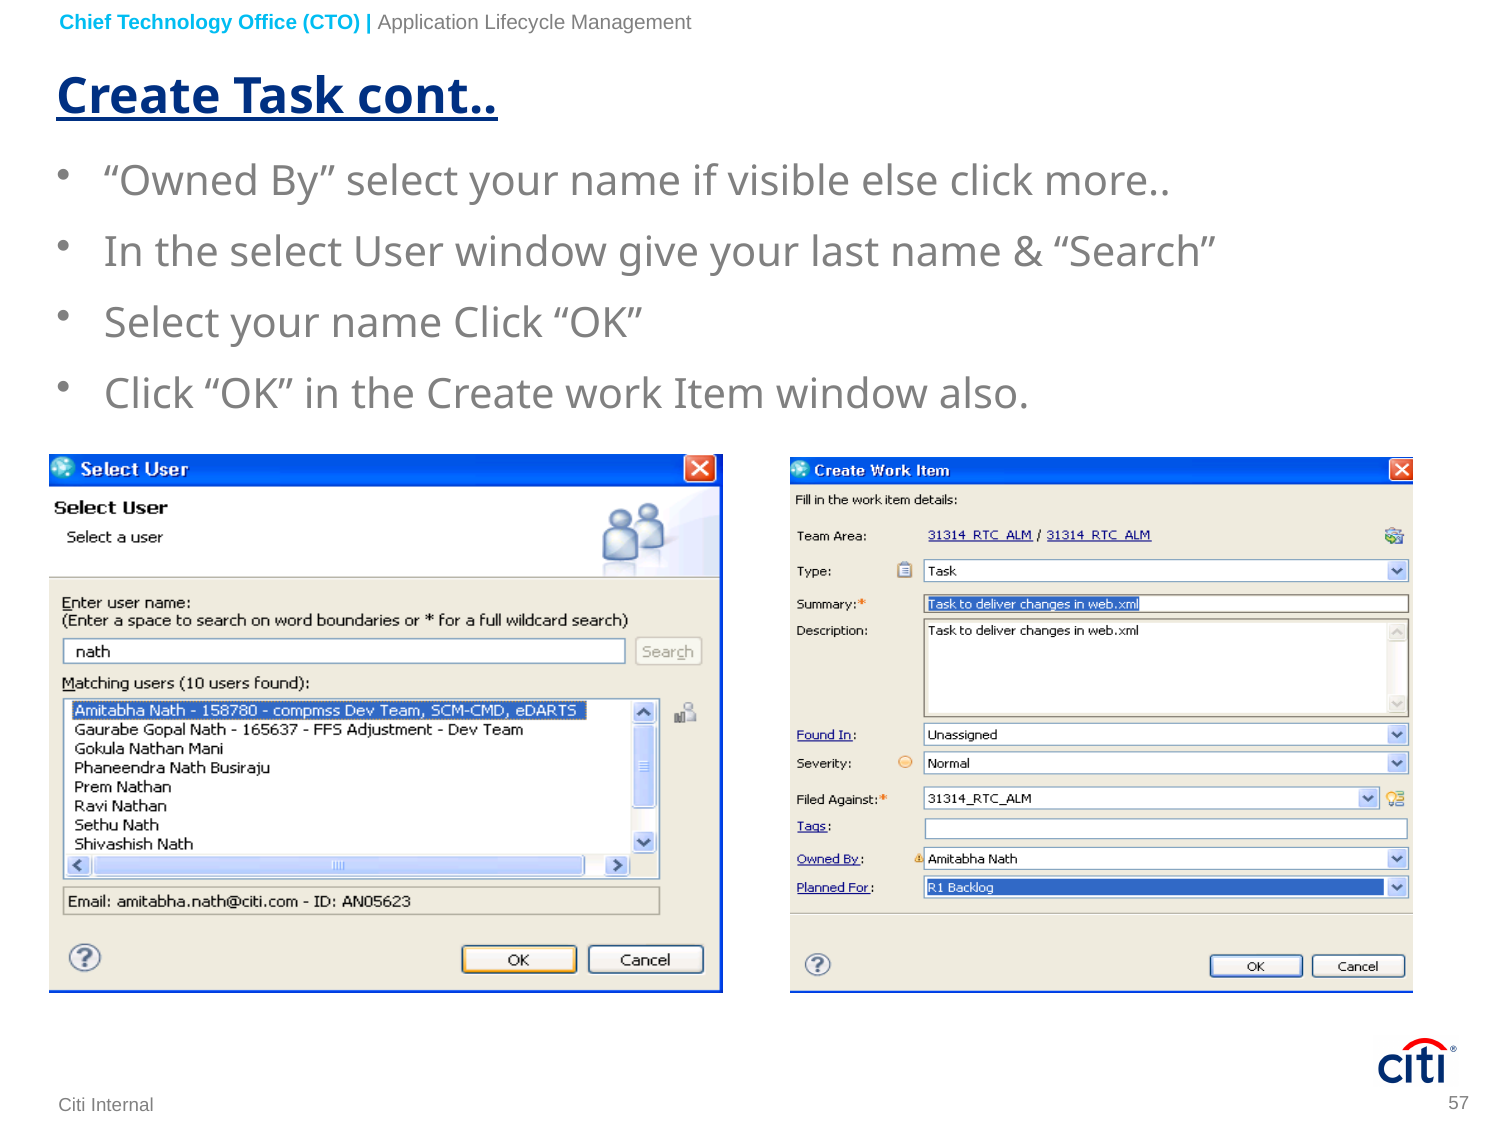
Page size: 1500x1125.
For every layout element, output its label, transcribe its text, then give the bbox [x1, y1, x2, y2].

title Create Task cont.. [56, 63, 1464, 145]
picture [1373, 1035, 1459, 1087]
picture [48, 454, 723, 993]
list “Owned By” select your name if visible else click more.. In the select User window give your last name & “Search” Select your name Click “OK” Click “OK” in the Create work Item window also. [56, 146, 1464, 431]
picture [790, 456, 1413, 994]
